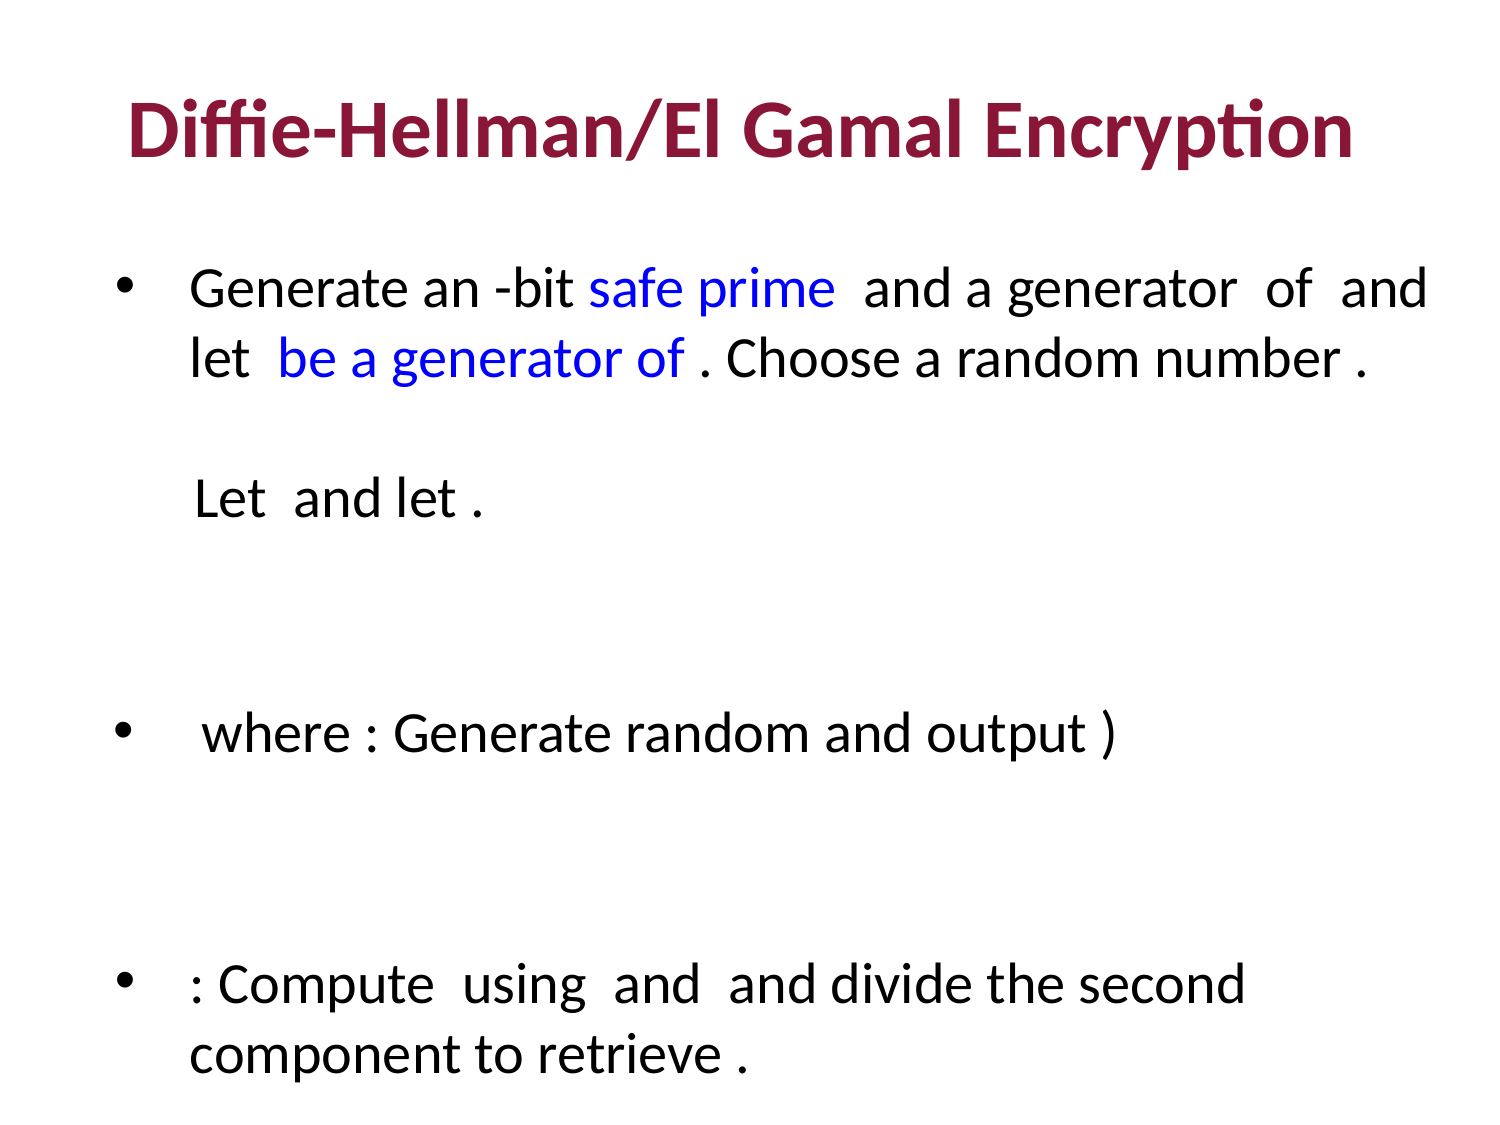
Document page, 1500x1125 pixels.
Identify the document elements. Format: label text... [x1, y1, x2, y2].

text_box Diffie-Hellman/El Gamal Encryption [76, 66, 1408, 197]
